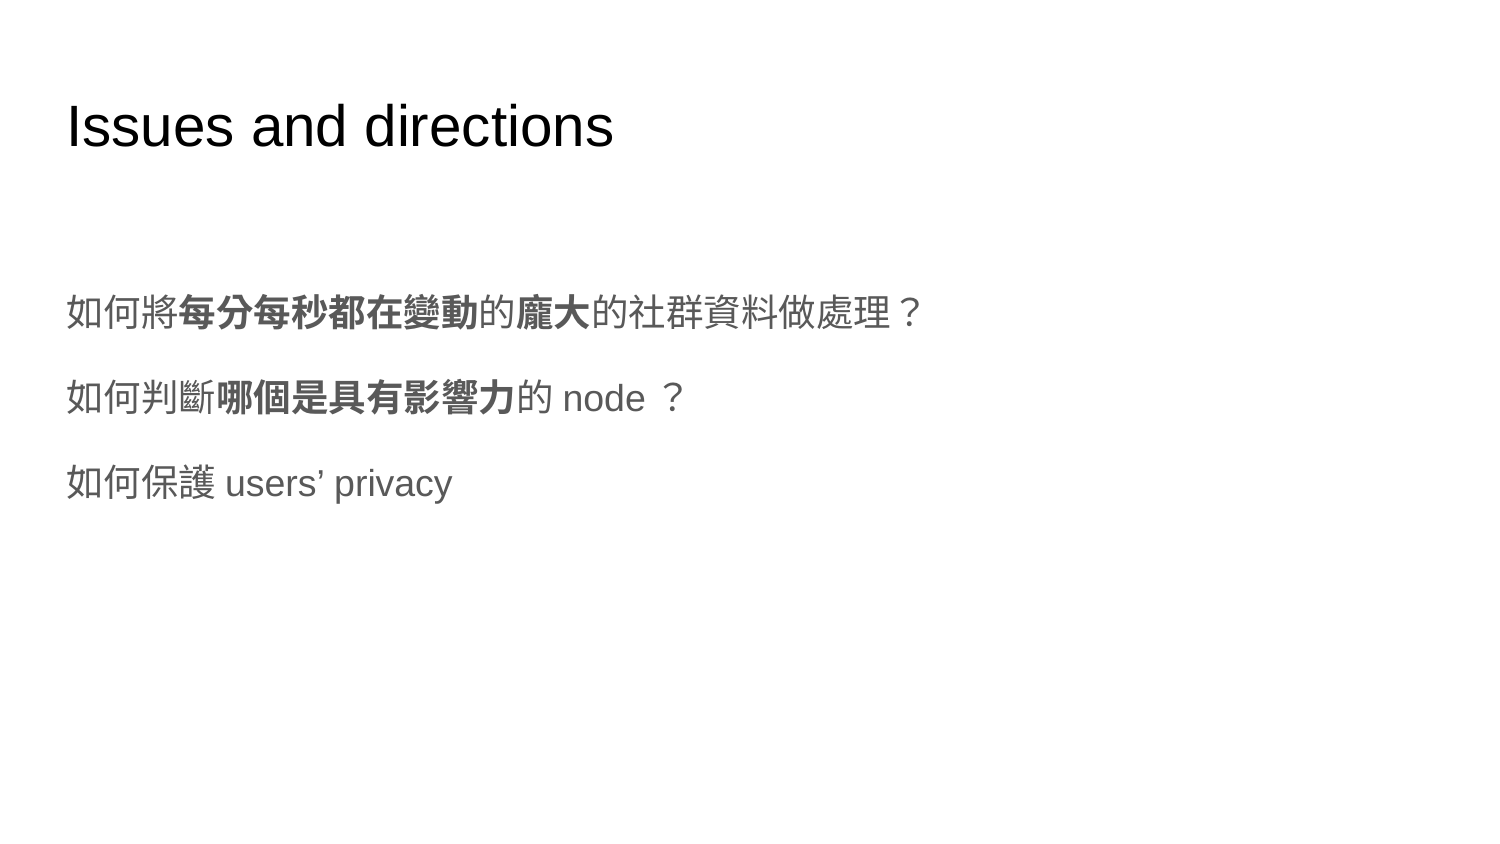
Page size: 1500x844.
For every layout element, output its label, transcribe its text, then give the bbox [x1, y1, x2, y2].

list 如何將每分每秒都在變動的龐大的社群資料做處理？ 如何判斷哪個是具有影響力的node？ 如何保護users’ privacy [51, 189, 1449, 750]
title Issues and directions [51, 72, 1449, 167]
